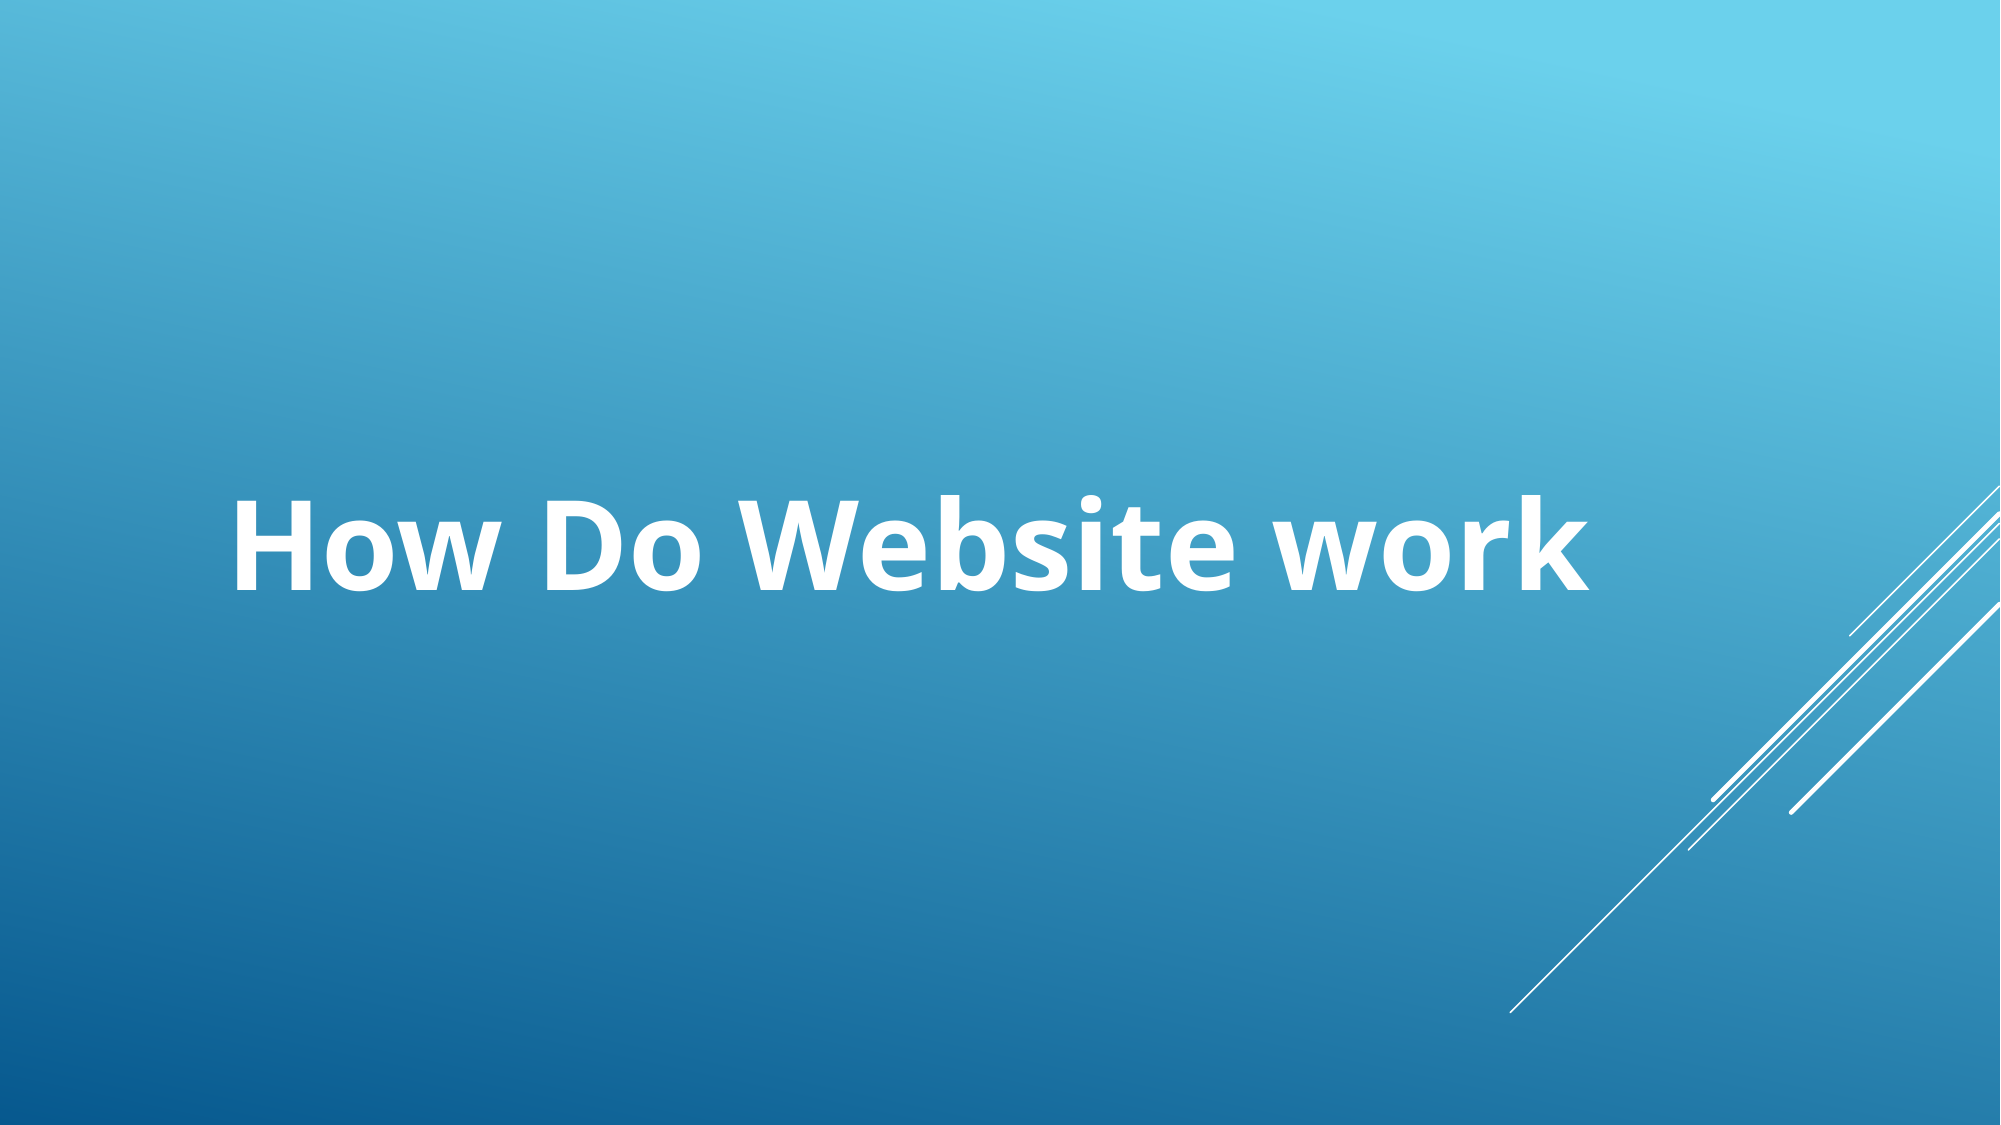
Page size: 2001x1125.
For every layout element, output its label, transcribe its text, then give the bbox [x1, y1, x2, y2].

text_box How Do Website work [167, 458, 1650, 624]
